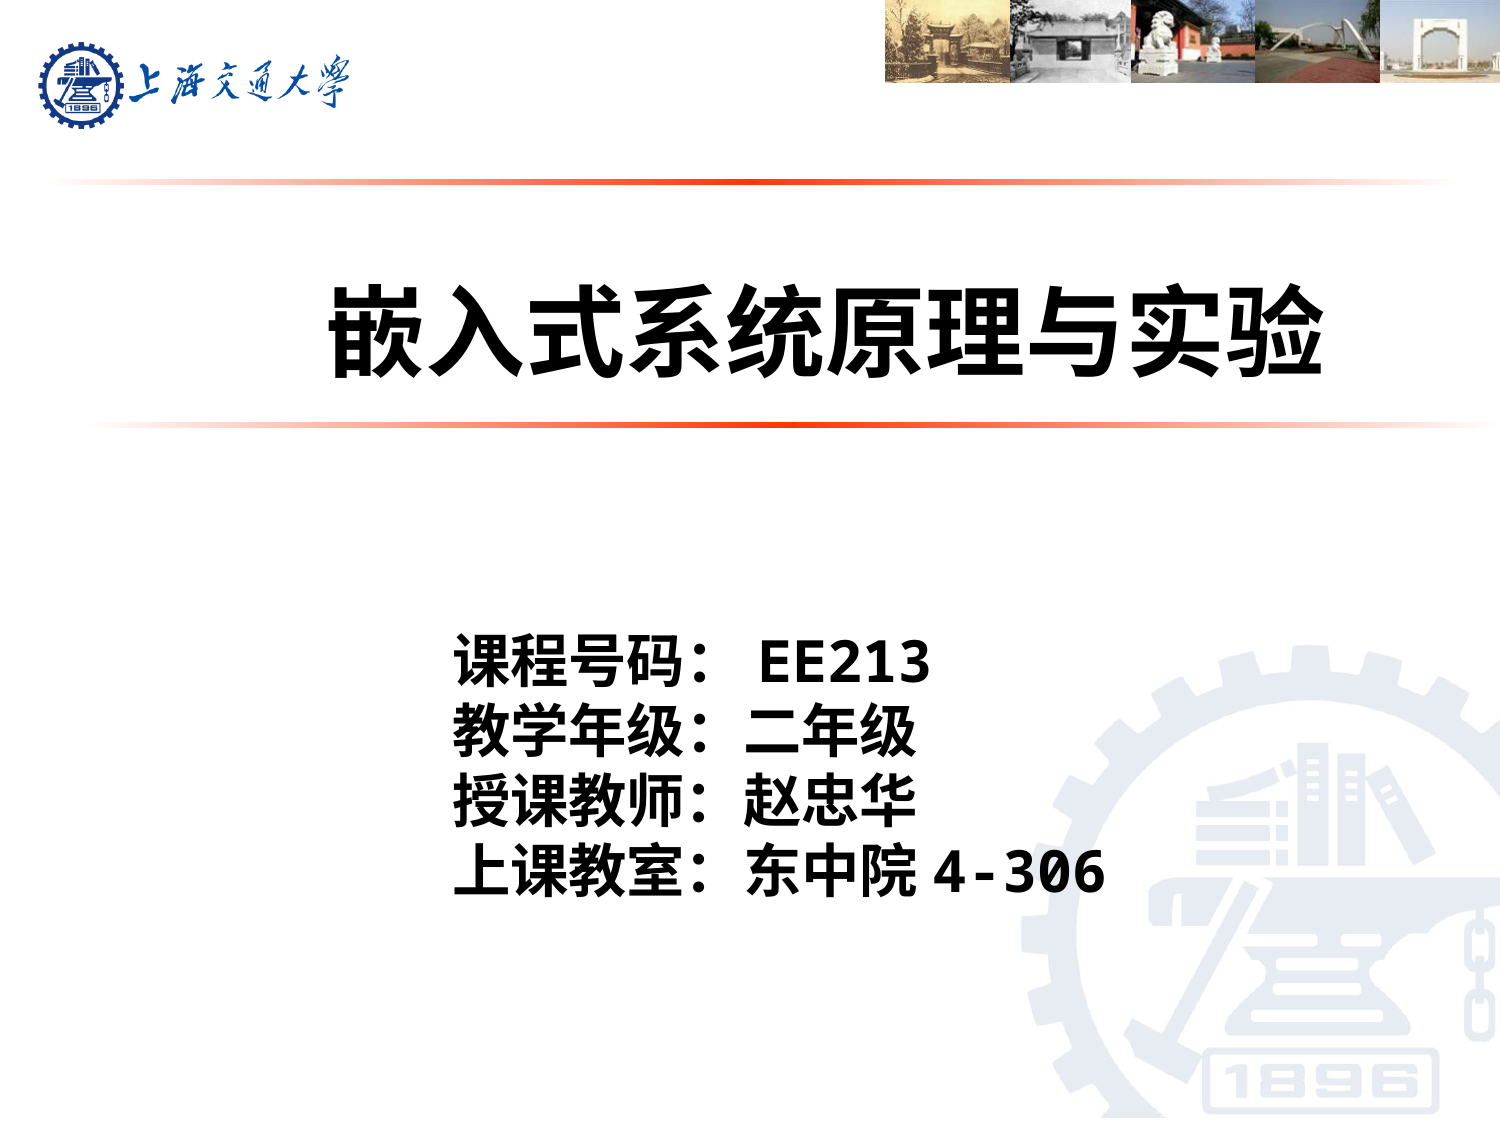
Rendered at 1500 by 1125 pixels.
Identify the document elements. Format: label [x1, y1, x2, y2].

picture [129, 54, 349, 108]
picture [1021, 645, 1500, 1118]
picture [38, 42, 124, 129]
picture [1021, 875, 1025, 885]
picture [885, 0, 1500, 83]
